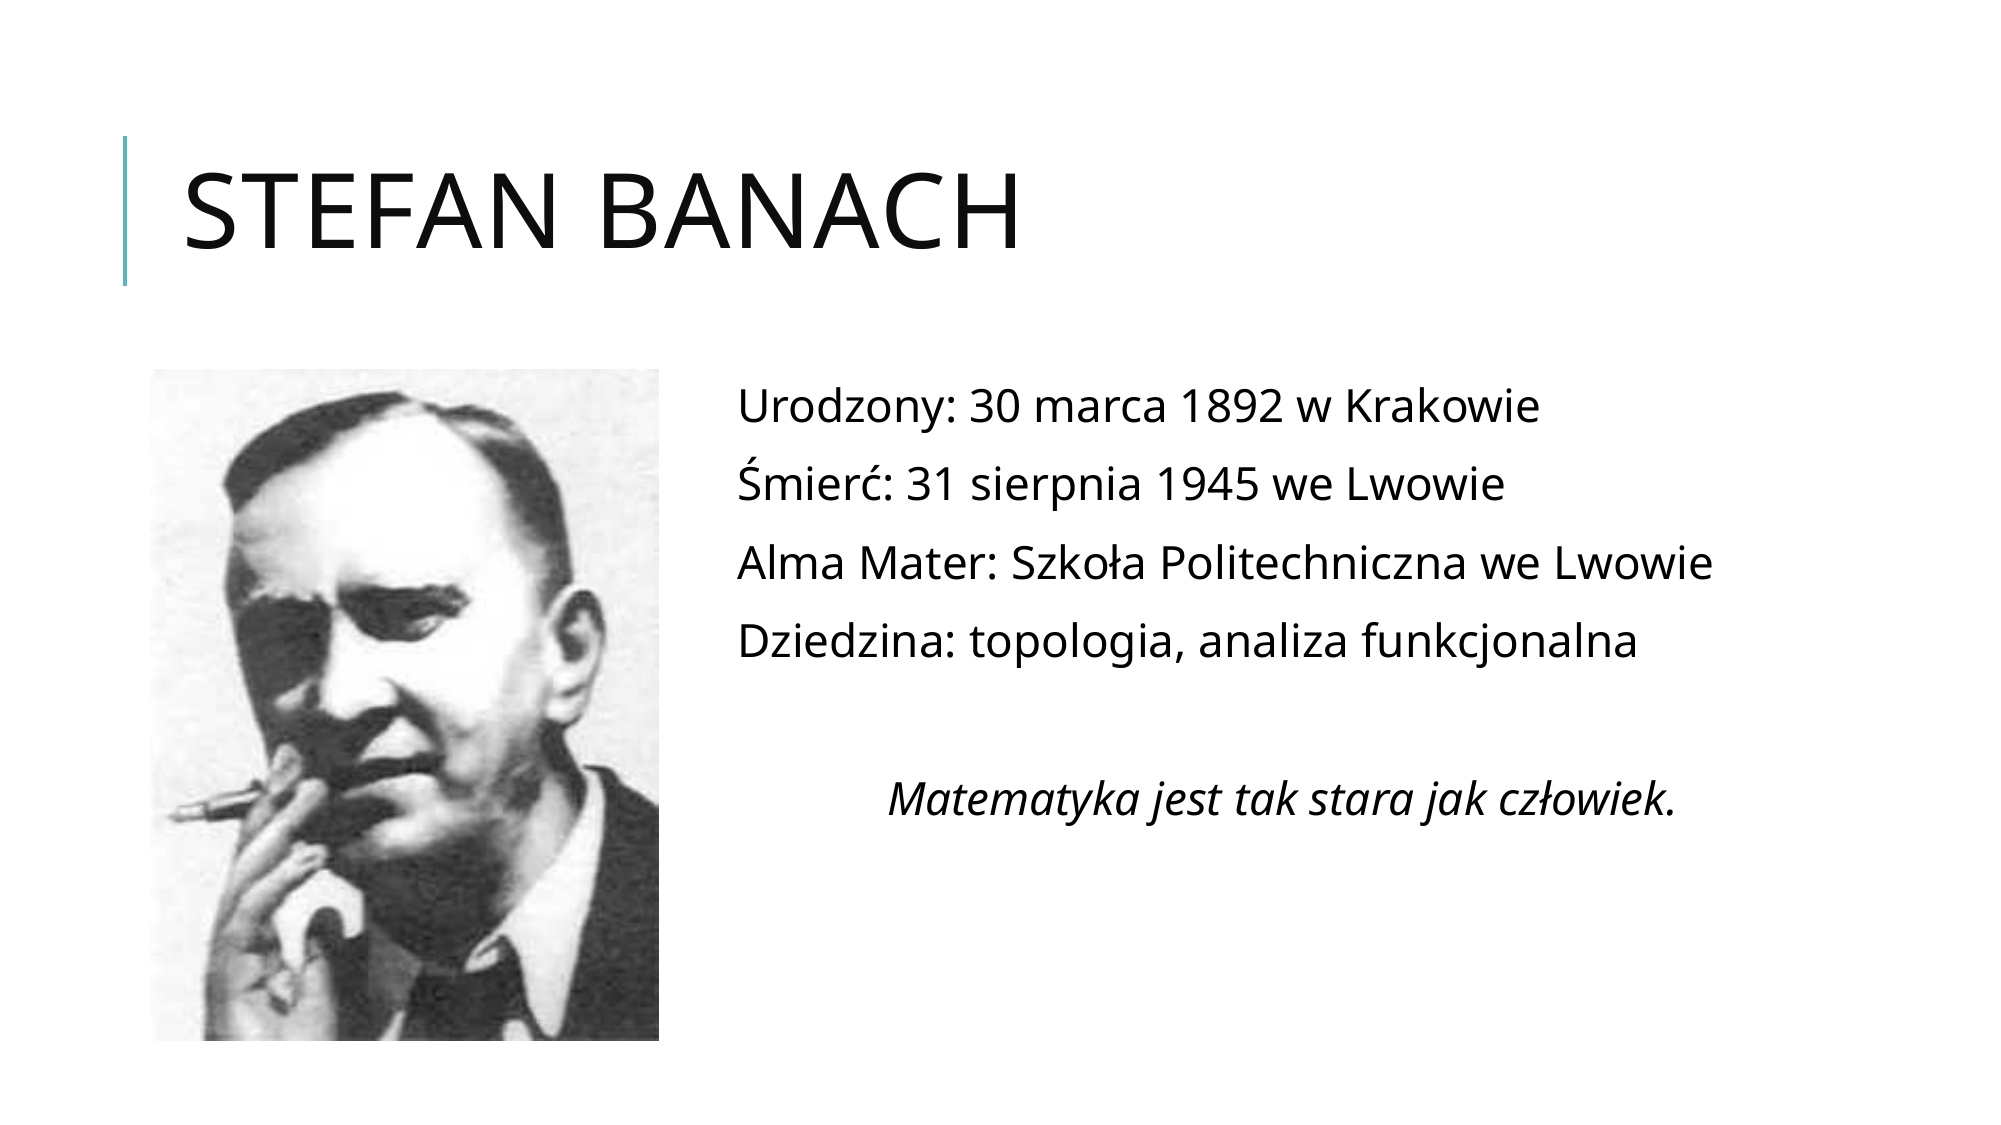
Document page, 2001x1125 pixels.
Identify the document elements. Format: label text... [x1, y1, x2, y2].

list Urodzony: 30 marca 1892 w Krakowie Śmierć: 31 sierpnia 1945 we Lwowie Alma Mater: Szkoła Politechniczna we Lwowie Dziedzina: topologia, analiza funkcjonalna Matematyka jest tak stara jak człowiek. [714, 375, 1763, 1035]
title STEFAN BANACH [168, 96, 1763, 342]
picture [150, 369, 659, 1041]
